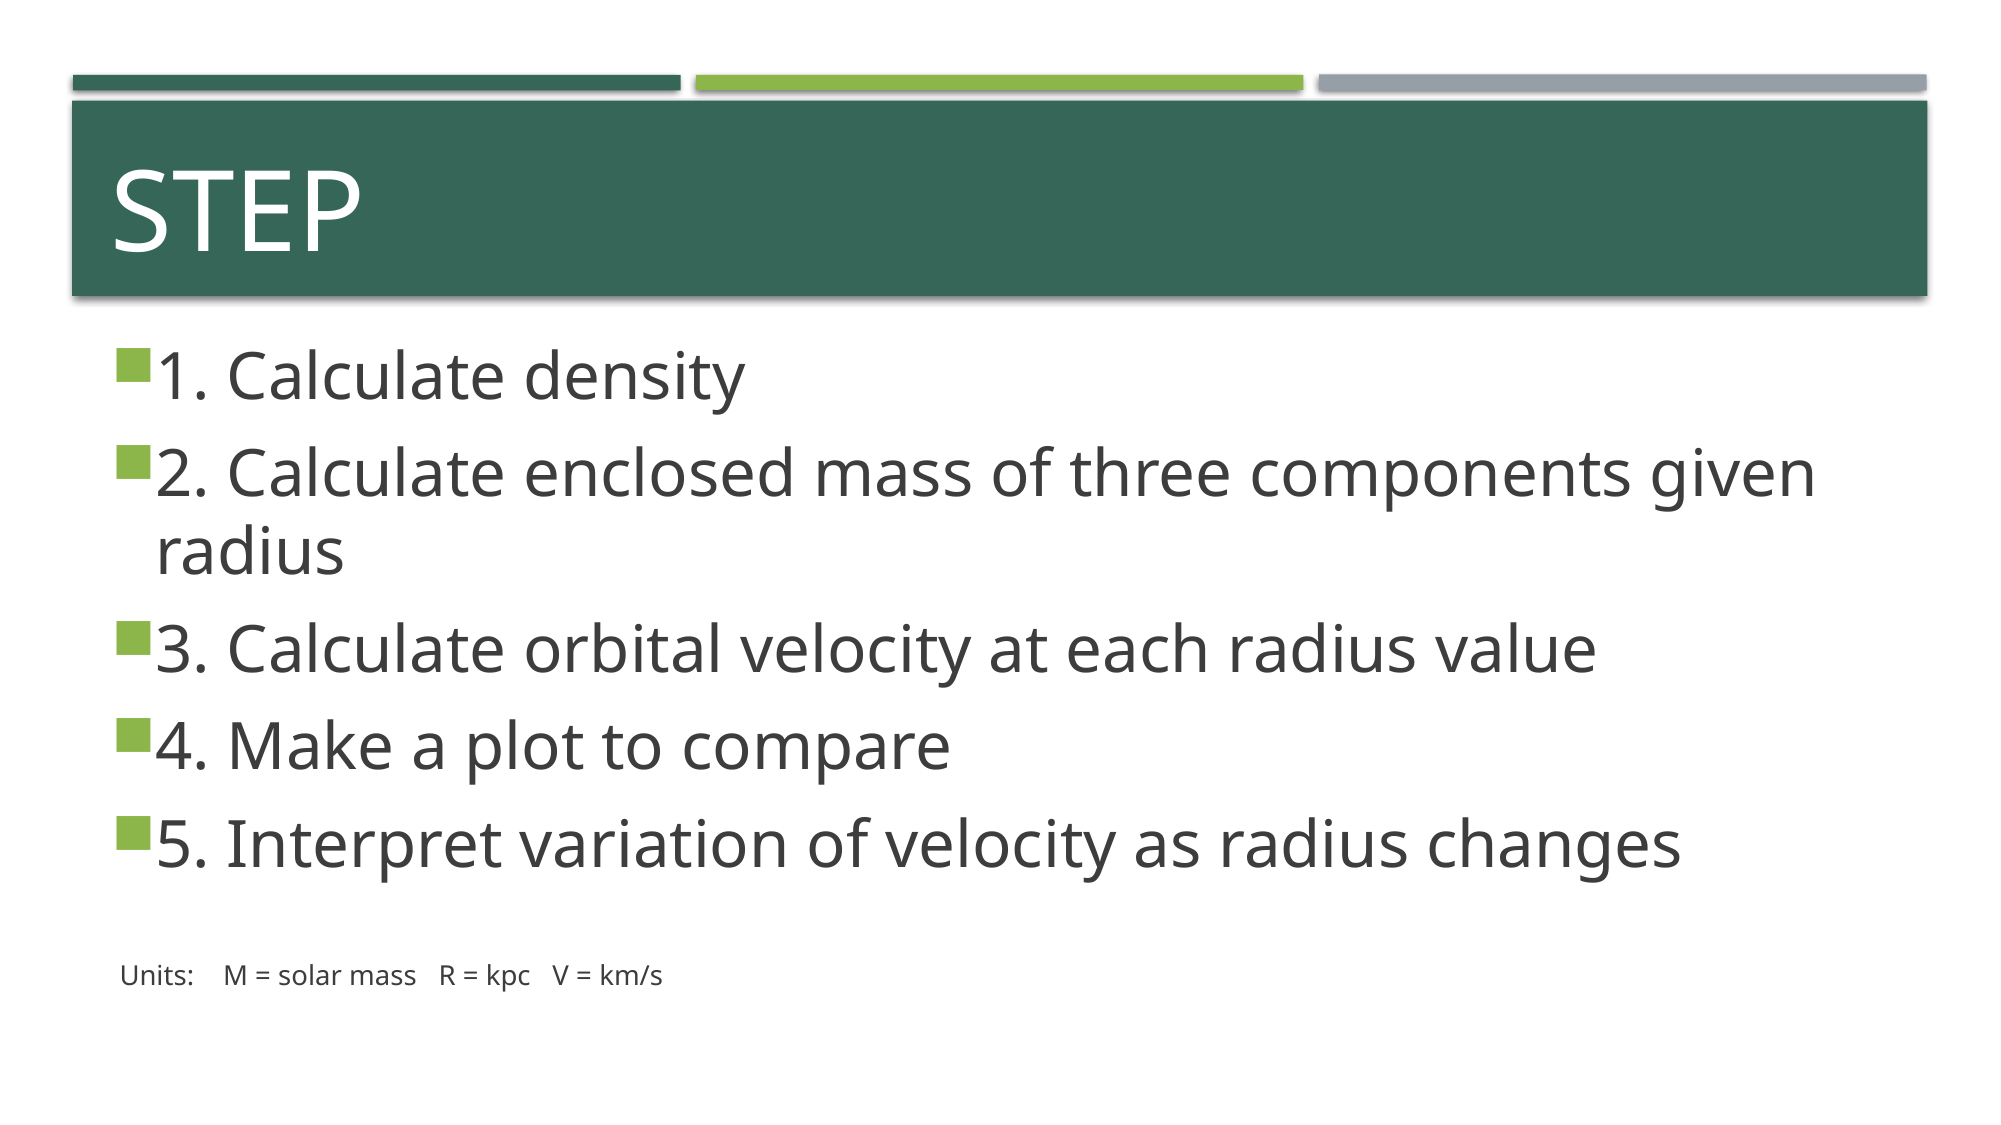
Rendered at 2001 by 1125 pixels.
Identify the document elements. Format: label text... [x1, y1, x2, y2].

list 1. Calculate density 2. Calculate enclosed mass of three components given radius 3. Calculate orbital velocity at each radius value 4. Make a plot to compare 5. Interpret variation of velocity as radius changes Units: M = solar mass R = kpc V = km/s [95, 316, 1905, 1010]
title step [95, 115, 1905, 282]
